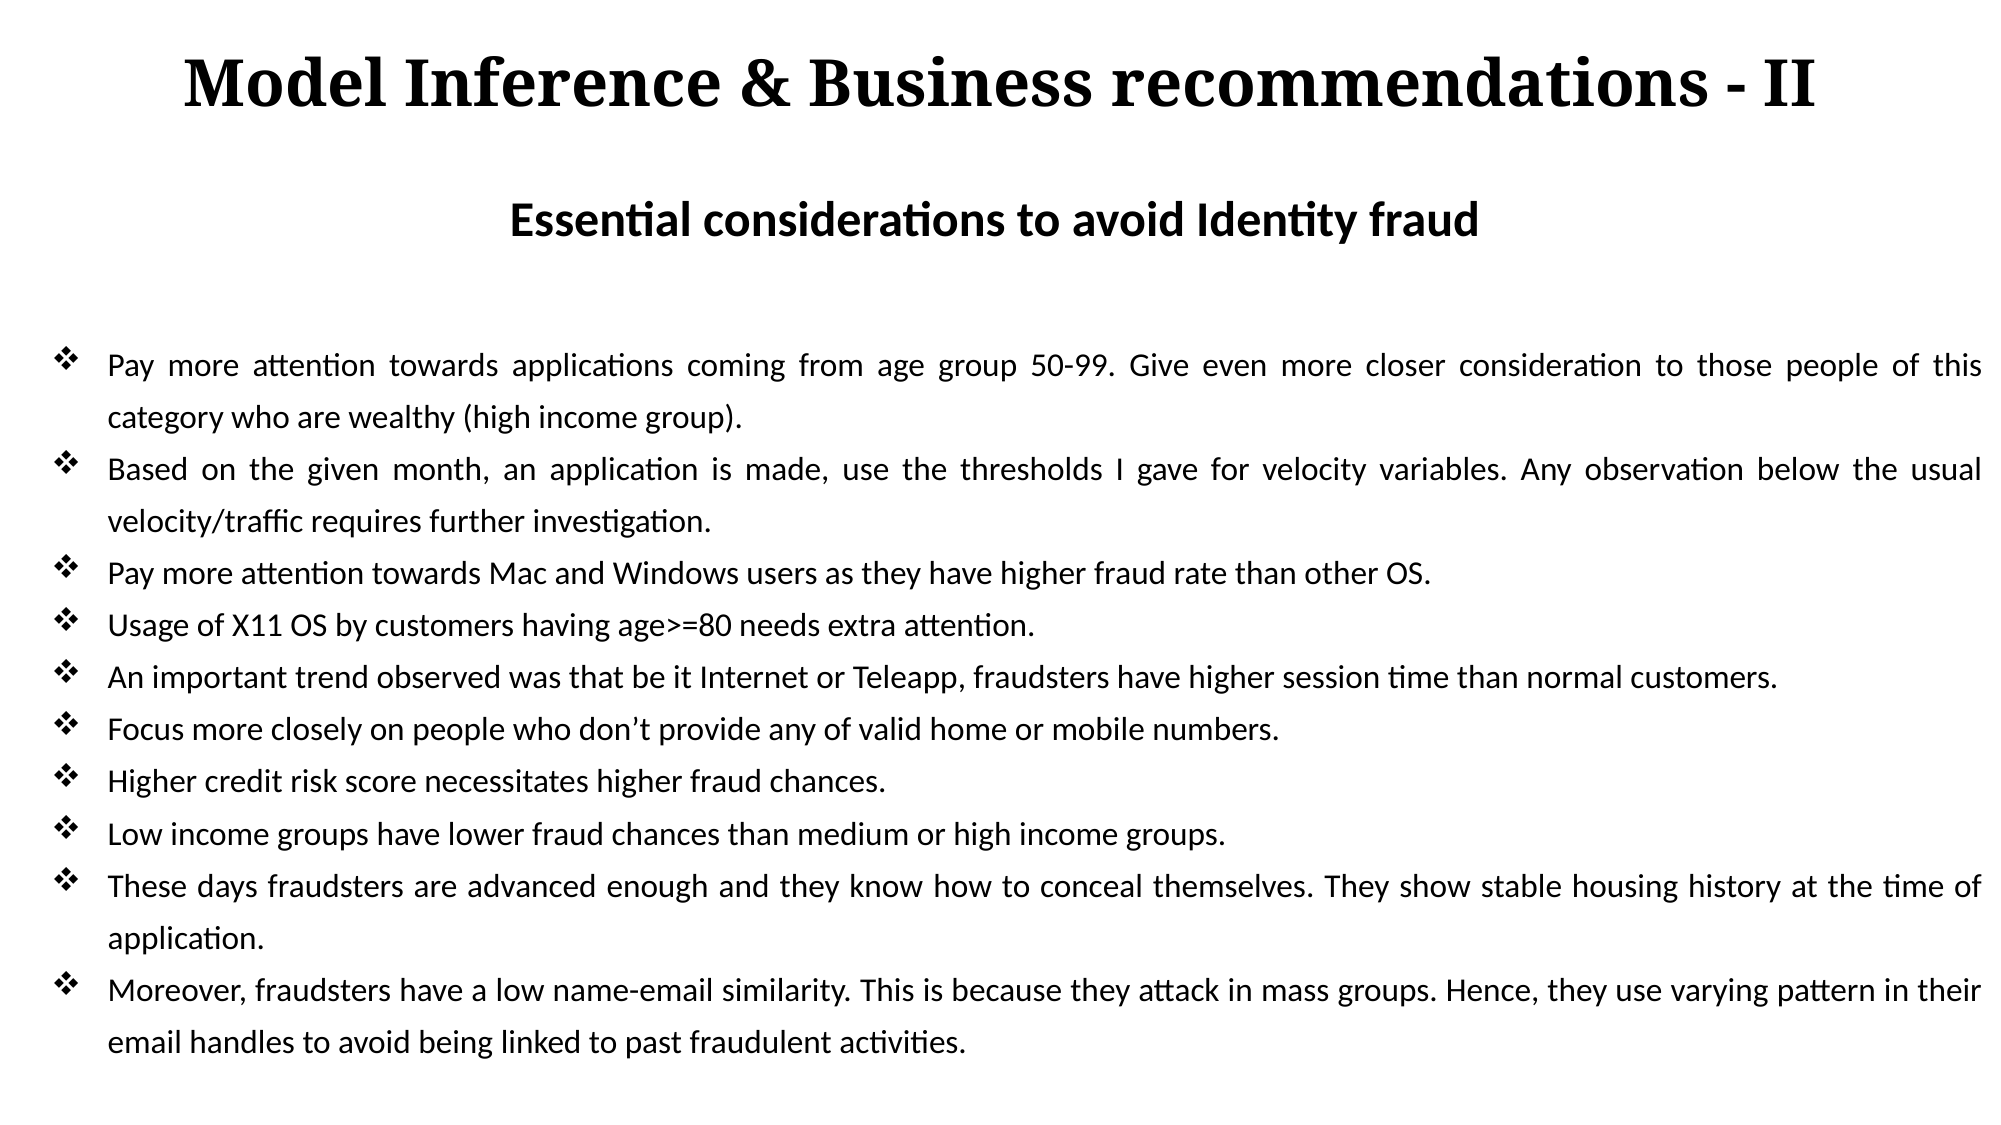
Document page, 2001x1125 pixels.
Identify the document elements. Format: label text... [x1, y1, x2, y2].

text_box Model Inference & Business recommendations - II [0, 0, 2000, 129]
text_box Essential considerations to avoid Identity fraud [494, 179, 1585, 345]
text_box Pay more attention towards applications coming from age group 50-99. Give even more closer consideration to those people of this category who are wealthy (high income group). Based on the given month, an application is made, use the thresholds I gave for velocity variables. Any observation below the usual velocity/traffic requires further investigation. Pay more attention towards Mac and Windows users as they have higher fraud rate than other OS. Usage of X11 OS by customers having age>=80 needs extra attention. An important trend observed was that be it Internet or Teleapp, fraudsters have higher session time than normal customers. Focus more closely on people who don’t provide any of valid home or mobile numbers. Higher credit risk score necessitates higher fraud chances. Low income groups have lower fraud chances than medium or high income groups. These days fraudsters are advanced enough and they know how to conceal themselves. They show stable housing history at the time of application. Moreover, fraudsters have a low name-email similarity. This is because they attack in mass groups. Hence, they use varying pattern in their email handles to avoid being linked to past fraudulent activities. [36, 283, 2000, 1125]
